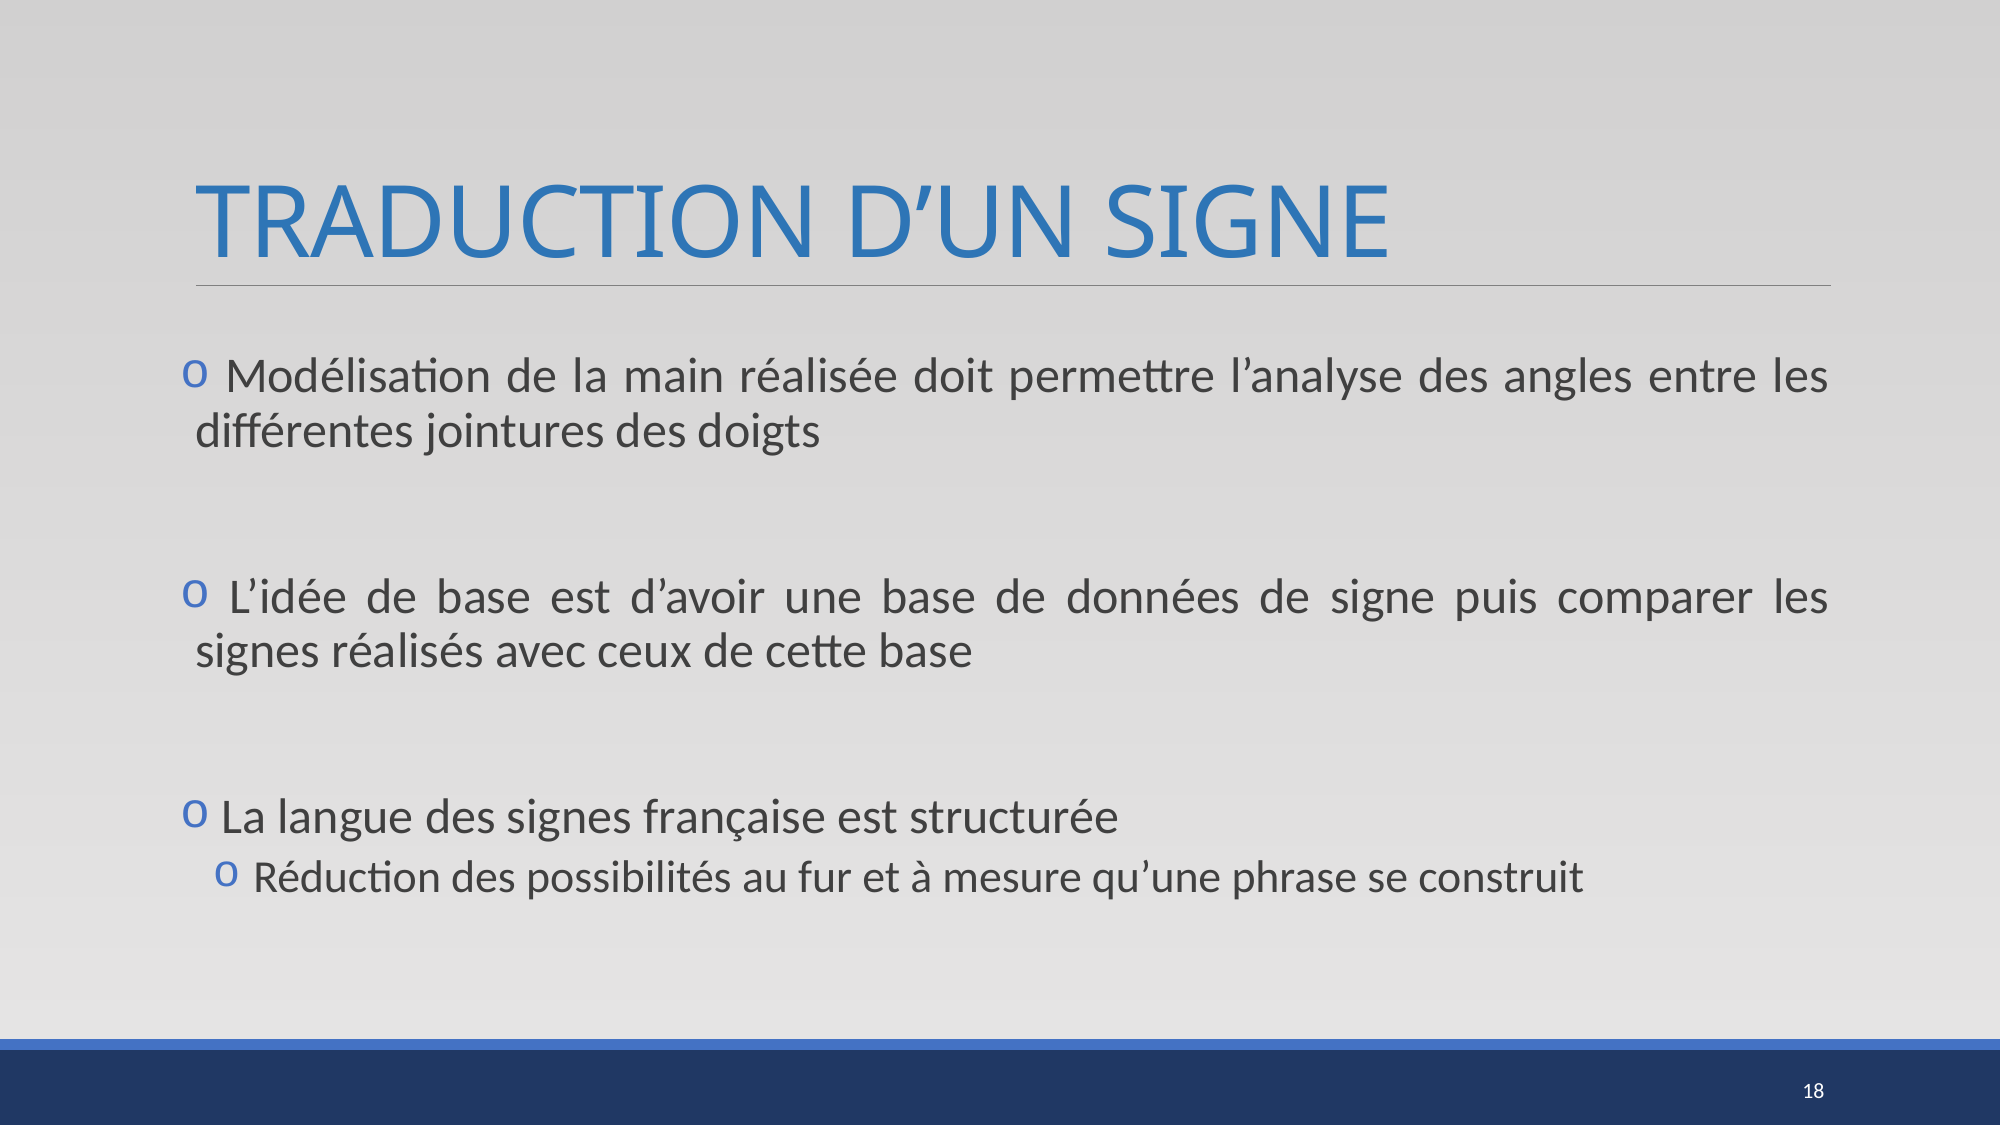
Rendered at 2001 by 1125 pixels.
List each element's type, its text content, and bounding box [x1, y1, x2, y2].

list Modélisation de la main réalisée doit permettre l’analyse des angles entre les différentes jointures des doigts L’idée de base est d’avoir une base de données de signe puis comparer les signes réalisés avec ceux de cette base La langue des signes française est structurée Réduction des possibilités au fur et à mesure qu’une phrase se construit [180, 342, 1830, 1003]
slide_number 18 [1624, 1059, 1840, 1120]
title TRADUCTION D’UN SIGNE [180, 47, 1830, 285]
